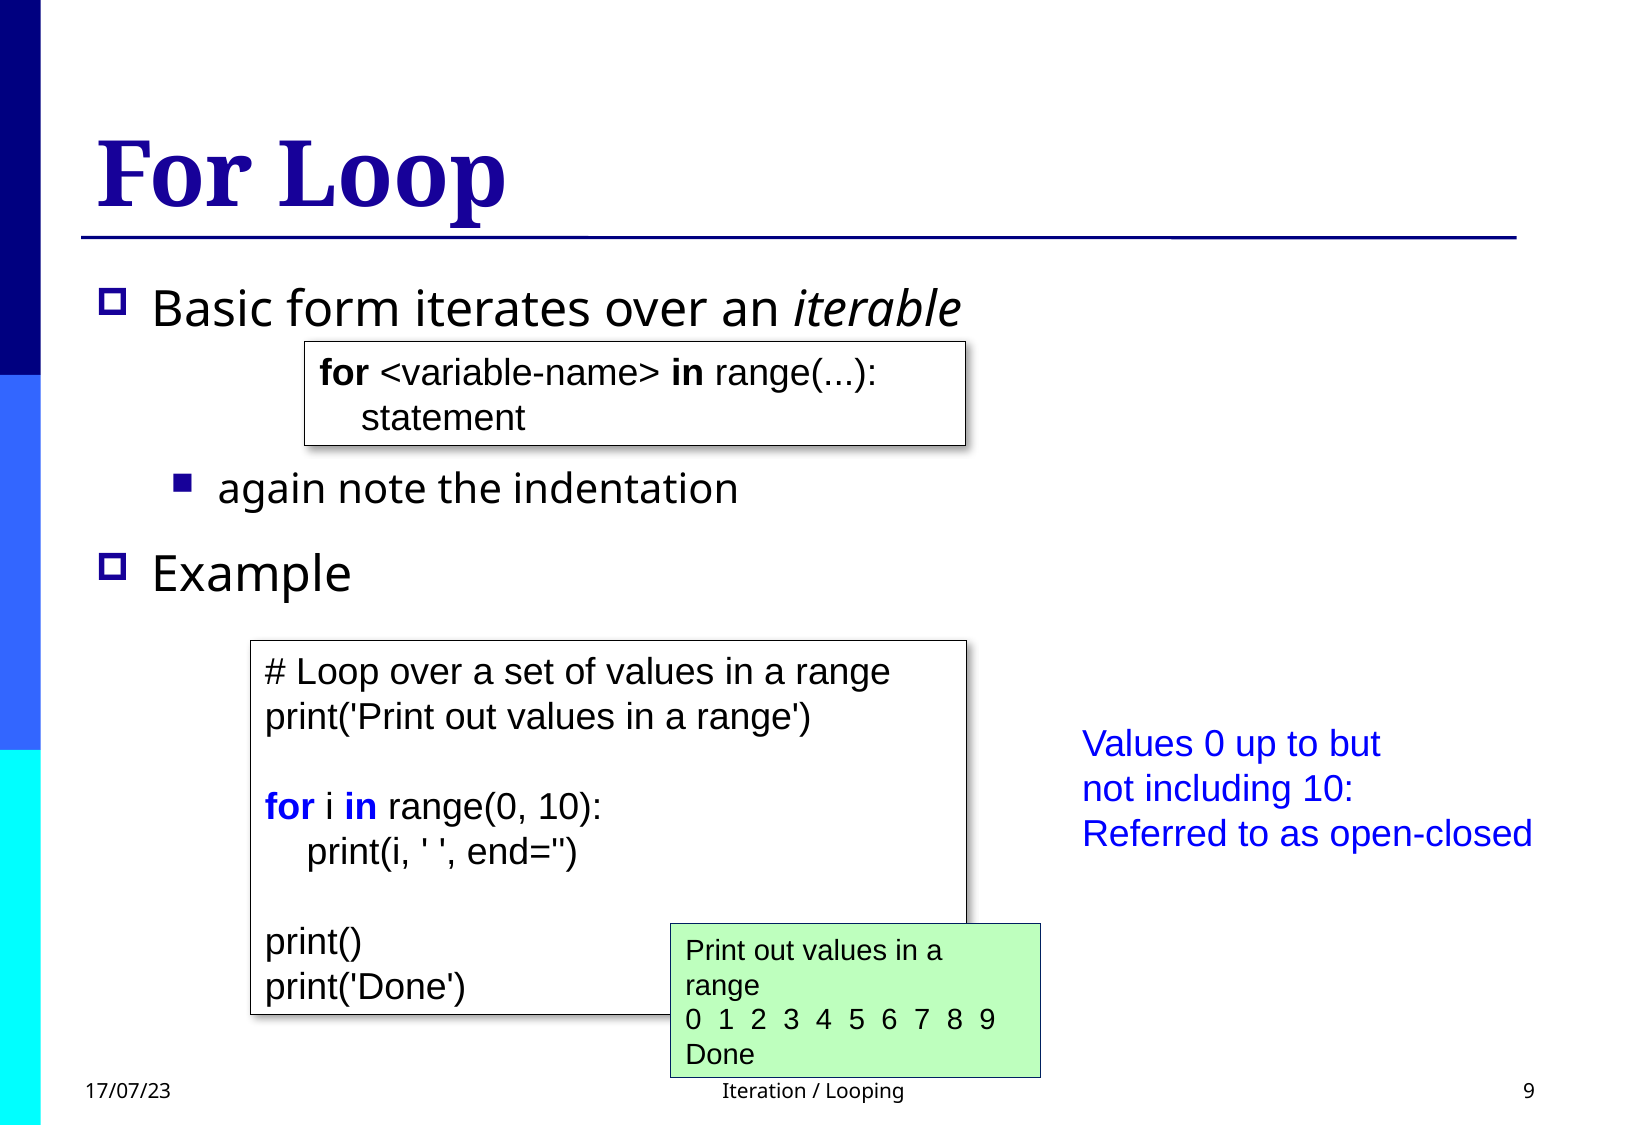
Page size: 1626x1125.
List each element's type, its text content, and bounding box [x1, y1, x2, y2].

list Basic form iterates over an iterable again note the indentation Example [81, 253, 1544, 997]
slide_number 9 [1170, 1070, 1550, 1125]
text_box Values 0 up to but not including 10: Referred to as open-closed [1067, 711, 1549, 862]
text_box for <variable-name> in range(...): statement [304, 341, 966, 446]
footer Iteration / Looping [556, 1070, 1071, 1125]
text_box Print out values in a range 0 1 2 3 4 5 6 7 8 9 Done [670, 923, 1041, 1078]
title For Loop [81, 45, 1544, 233]
text_box # Loop over a set of values in a range print('Print out values in a range') for i in range(0, 10): print(i, ' ', end='') print() print('Done') [250, 640, 967, 1015]
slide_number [70, 1070, 450, 1125]
